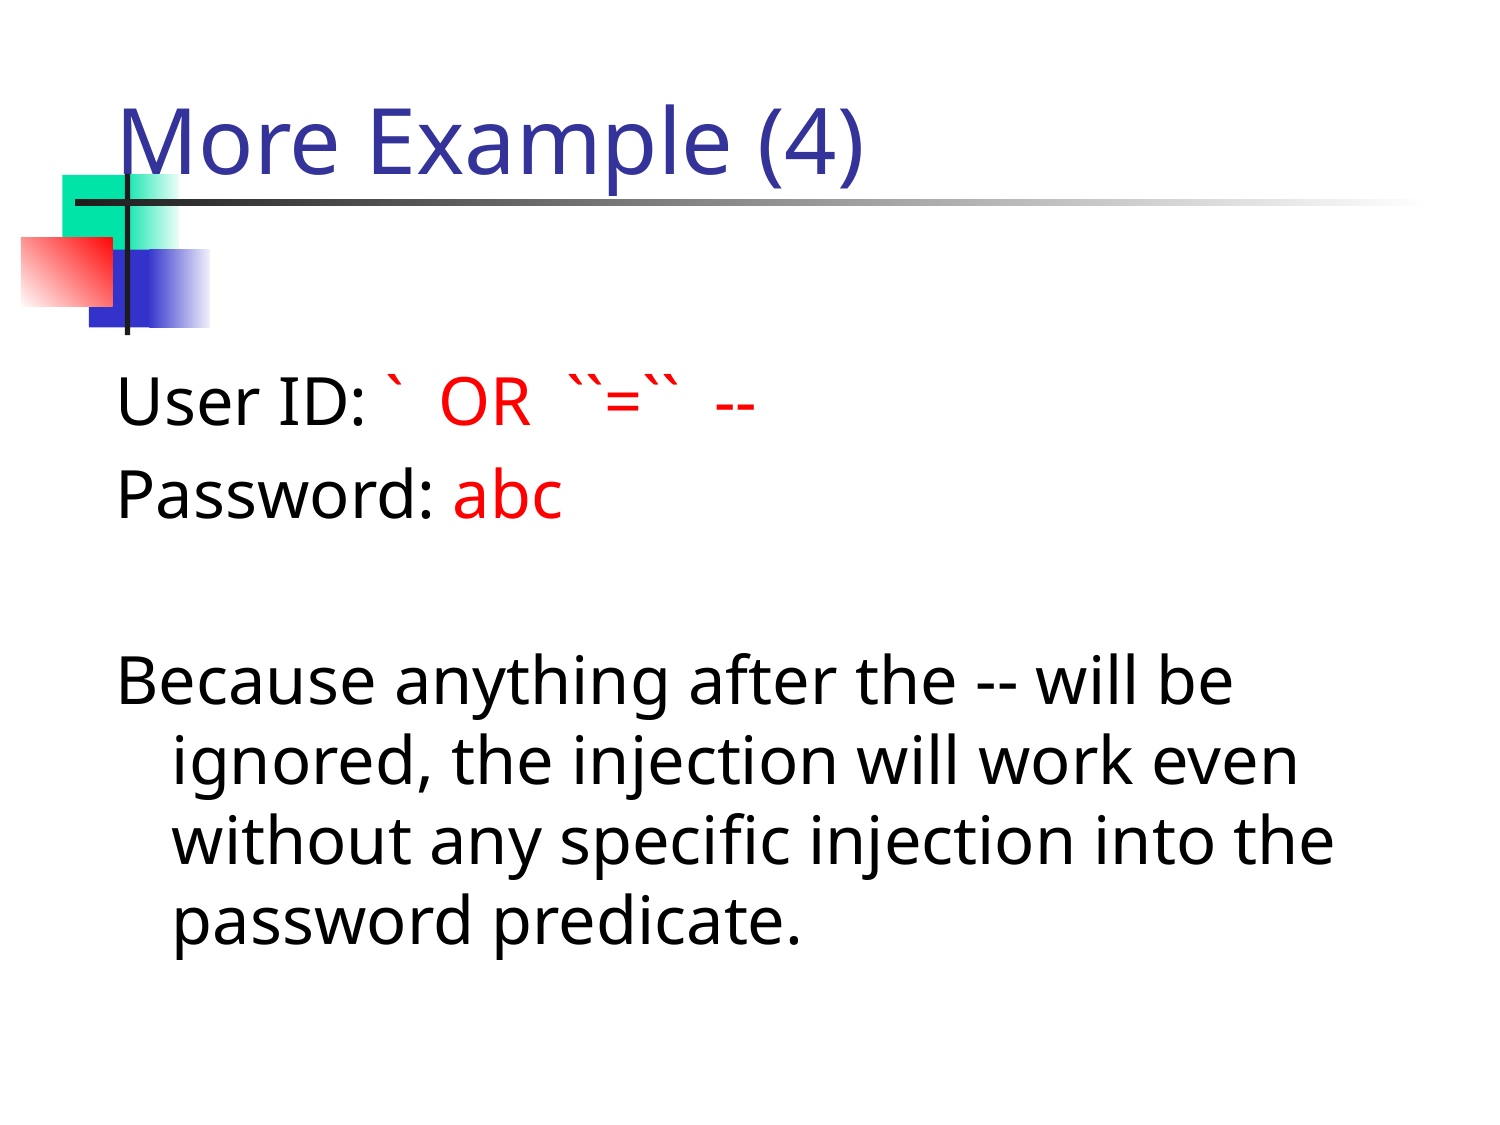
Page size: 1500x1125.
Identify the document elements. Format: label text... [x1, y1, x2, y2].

title More Example (4) [100, 37, 1439, 201]
list User ID: ` OR ``=`` -- Password: abc Because anything after the -- will be ignored, the injection will work even without any specific injection into the password predicate. [100, 350, 1439, 1001]
